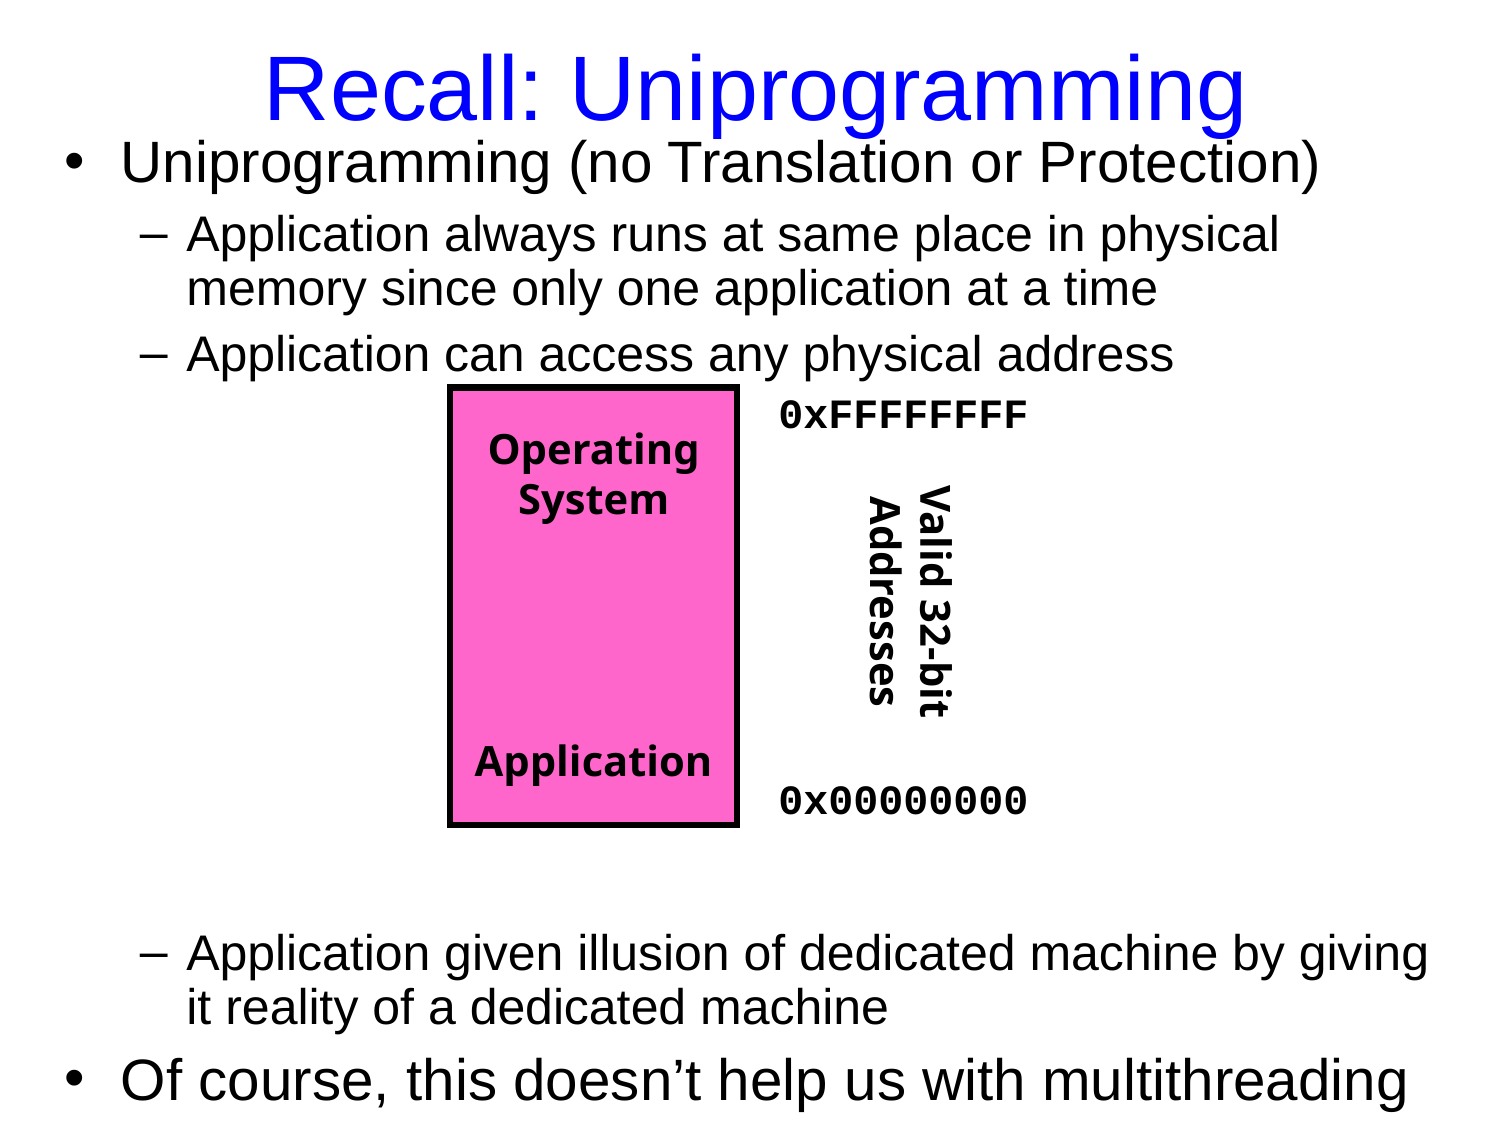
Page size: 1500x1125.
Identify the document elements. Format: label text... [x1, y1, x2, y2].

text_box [445, 387, 1044, 830]
list Uniprogramming (no Translation or Protection) Application always runs at same place in physical memory since only one application at a time Application can access any physical address Application given illusion of dedicated machine by giving it reality of a dedicated machine Of course, this doesn’t help us with multithreading [49, 124, 1451, 1063]
title Recall: Uniprogramming [118, 20, 1394, 124]
